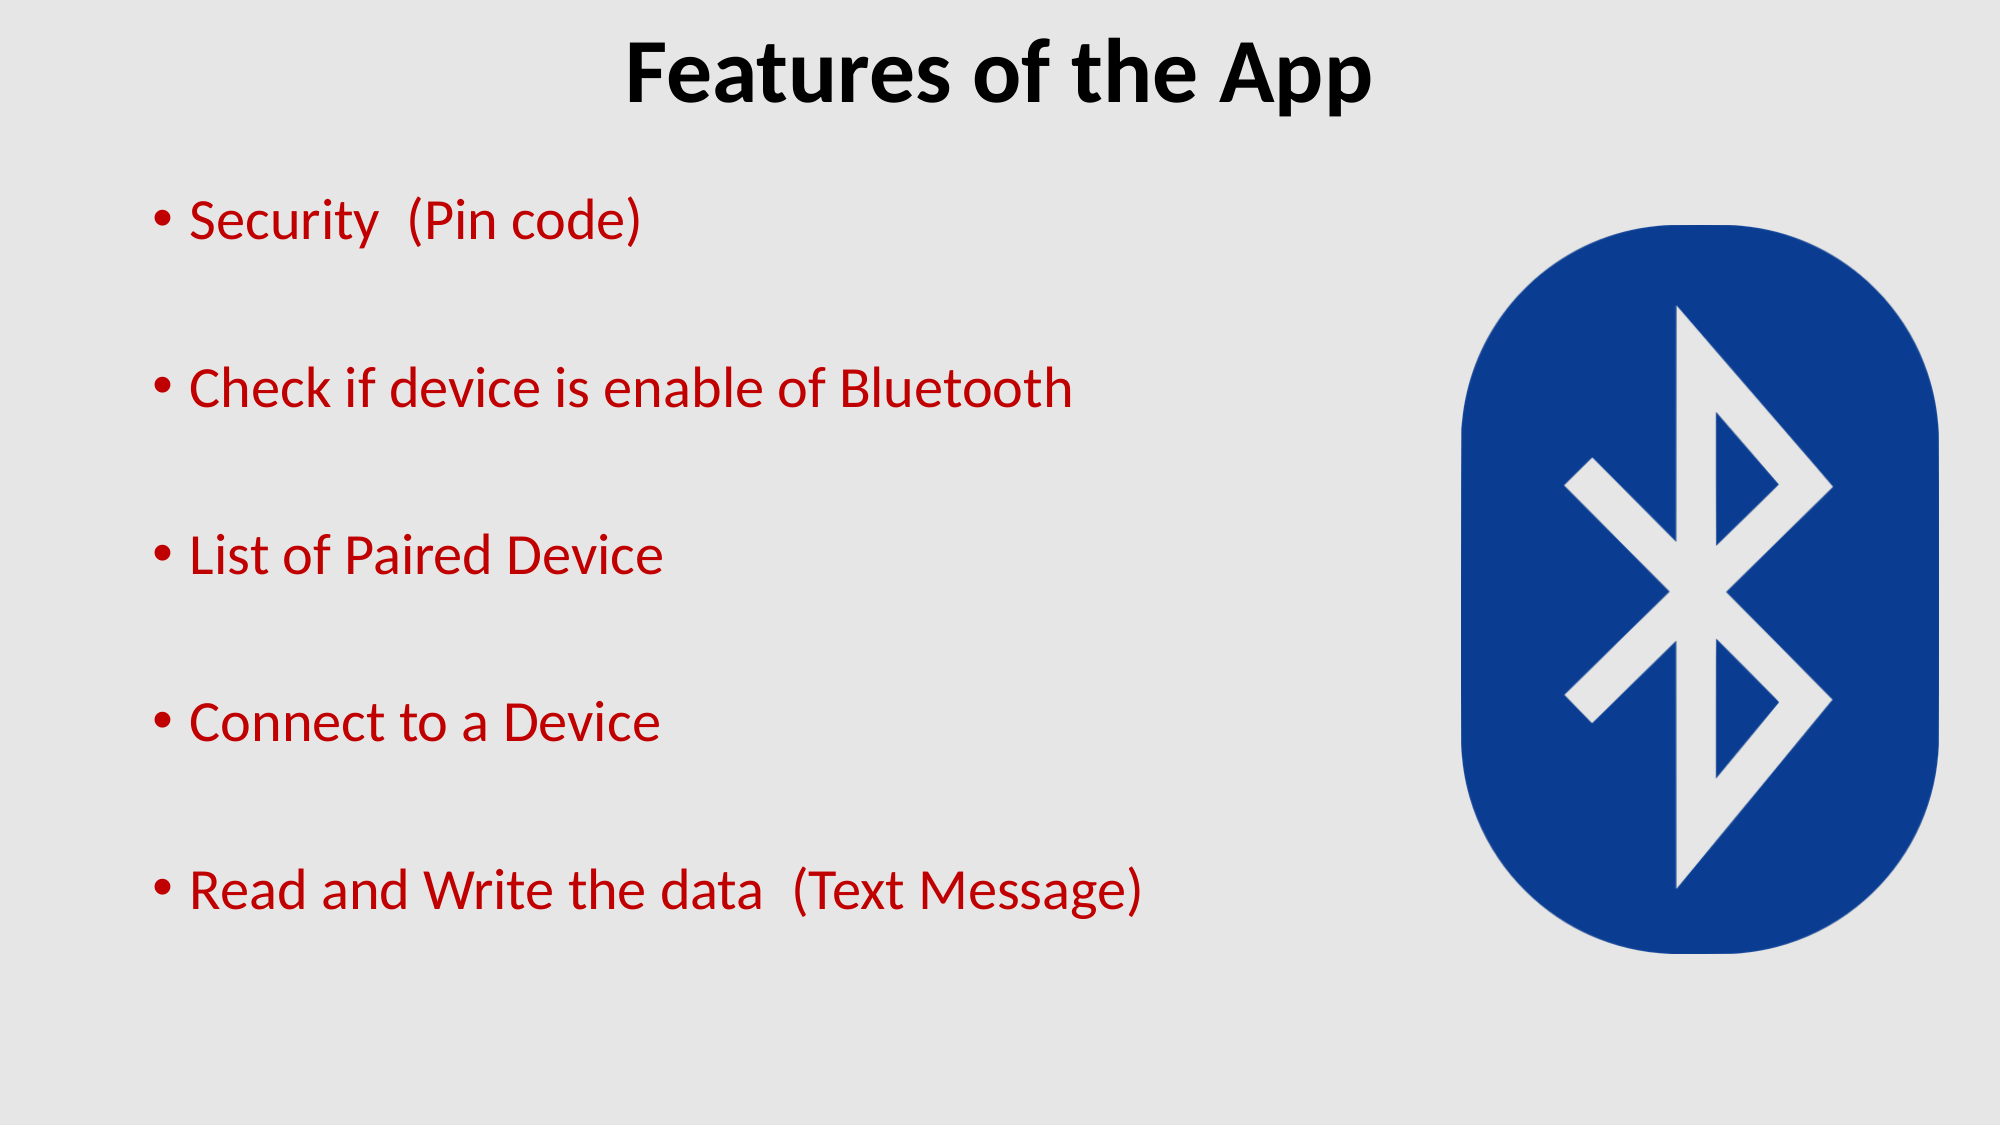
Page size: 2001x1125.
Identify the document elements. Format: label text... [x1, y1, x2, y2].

picture [1461, 225, 1940, 955]
title Features of the App [137, 13, 1863, 133]
list Security (Pin code) Check if device is enable of Bluetooth List of Paired Device Connect to a Device Read and Write the data (Text Message) [137, 181, 1955, 1070]
